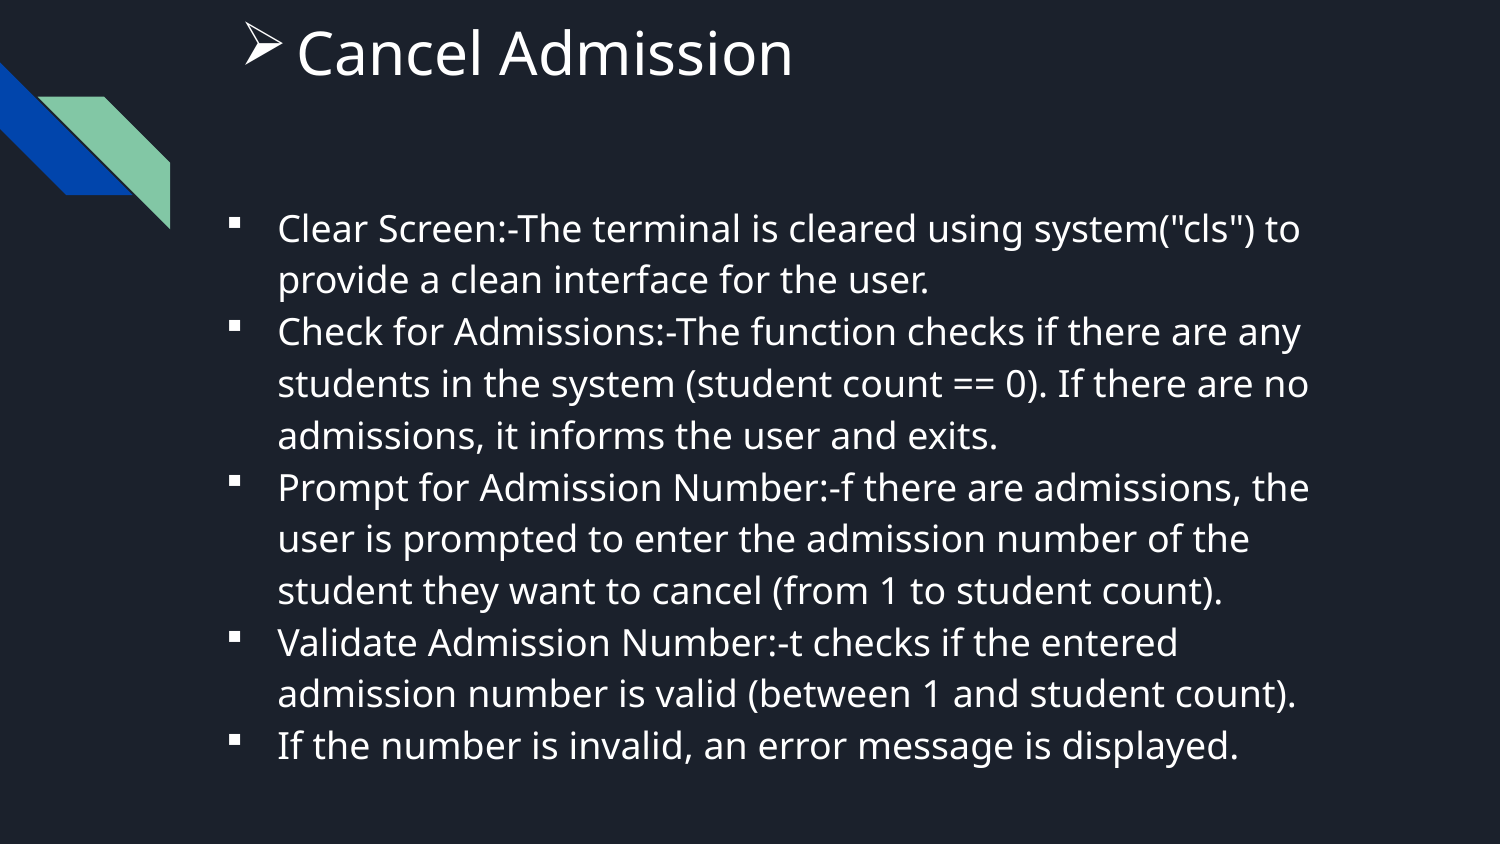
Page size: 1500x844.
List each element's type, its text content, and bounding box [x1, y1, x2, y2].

list Clear Screen:-The terminal is cleared using system("cls") to provide a clean interface for the user. Check for Admissions:-The function checks if there are any students in the system (student count == 0). If there are no admissions, it informs the user and exits. Prompt for Admission Number:-f there are admissions, the user is prompted to enter the admission number of the student they want to cancel (from 1 to student count). Validate Admission Number:-t checks if the entered admission number is valid (between 1 and student count). If the number is invalid, an error message is displayed. [187, 183, 1342, 661]
title Cancel Admission [225, 0, 1380, 150]
